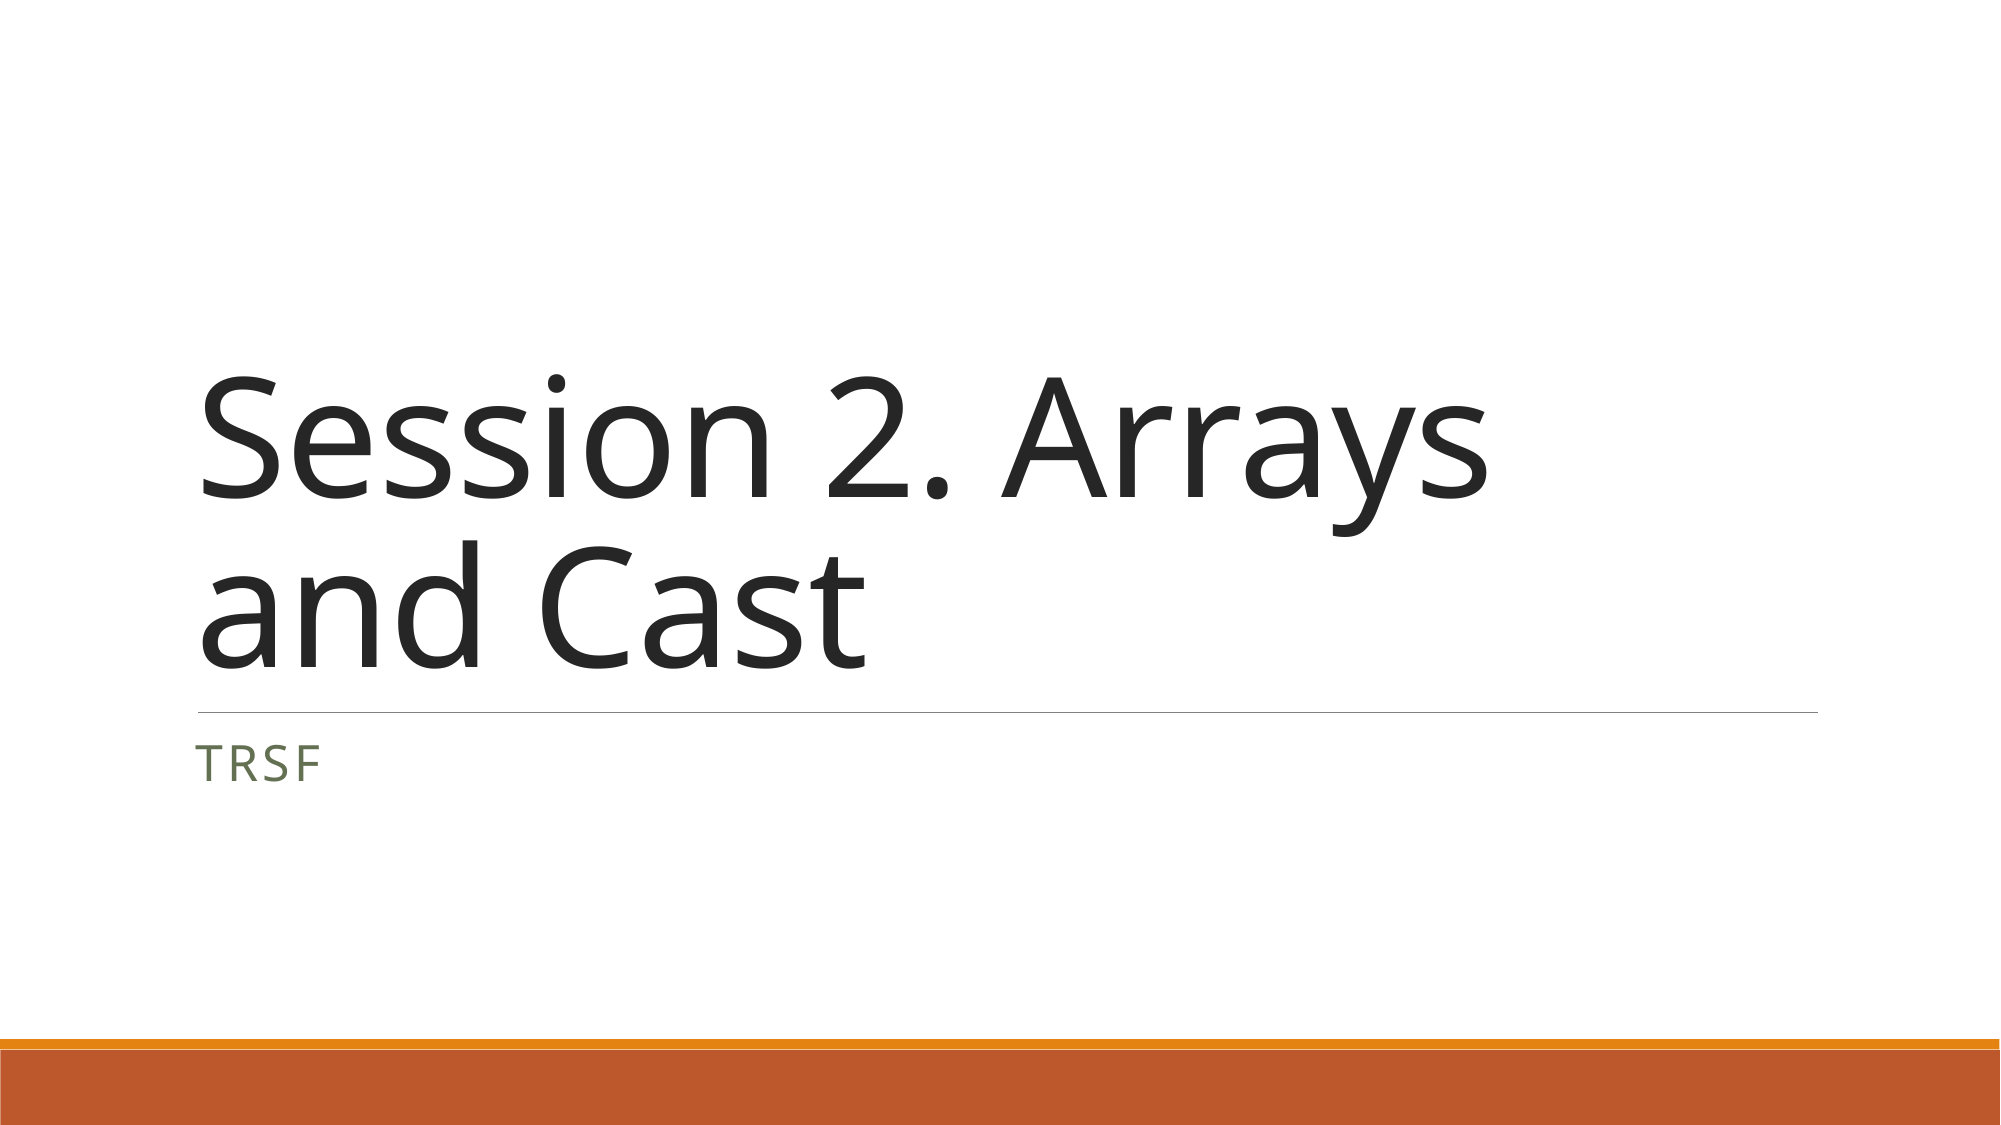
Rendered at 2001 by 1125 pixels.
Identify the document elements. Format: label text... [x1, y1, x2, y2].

subtitle TRSF [180, 730, 1831, 919]
title Session 2. Arrays and Cast [180, 124, 1830, 710]
